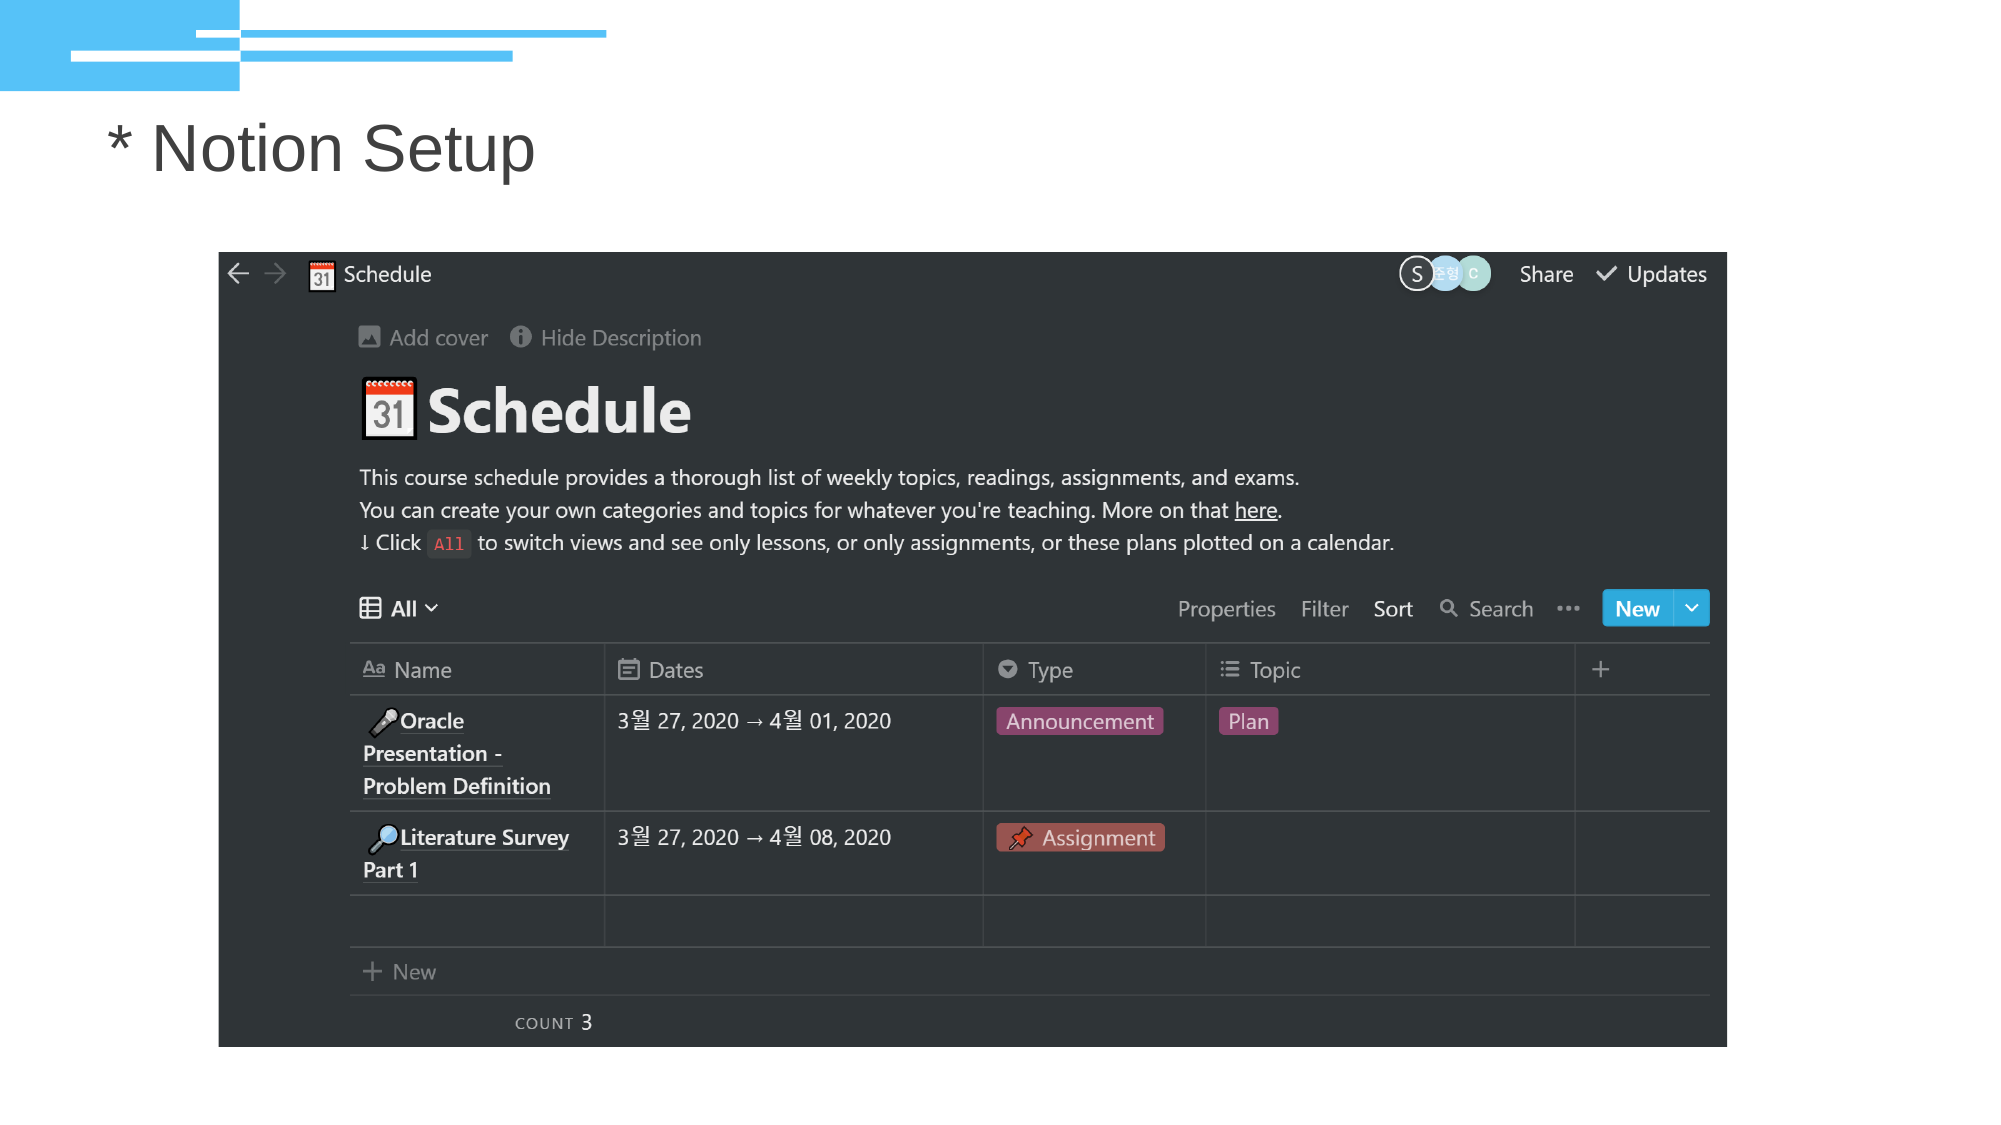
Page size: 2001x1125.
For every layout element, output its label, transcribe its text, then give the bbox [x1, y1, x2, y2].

text_box * Notion Setup [92, 97, 660, 192]
picture [218, 252, 1728, 1047]
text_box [0, 0, 607, 92]
